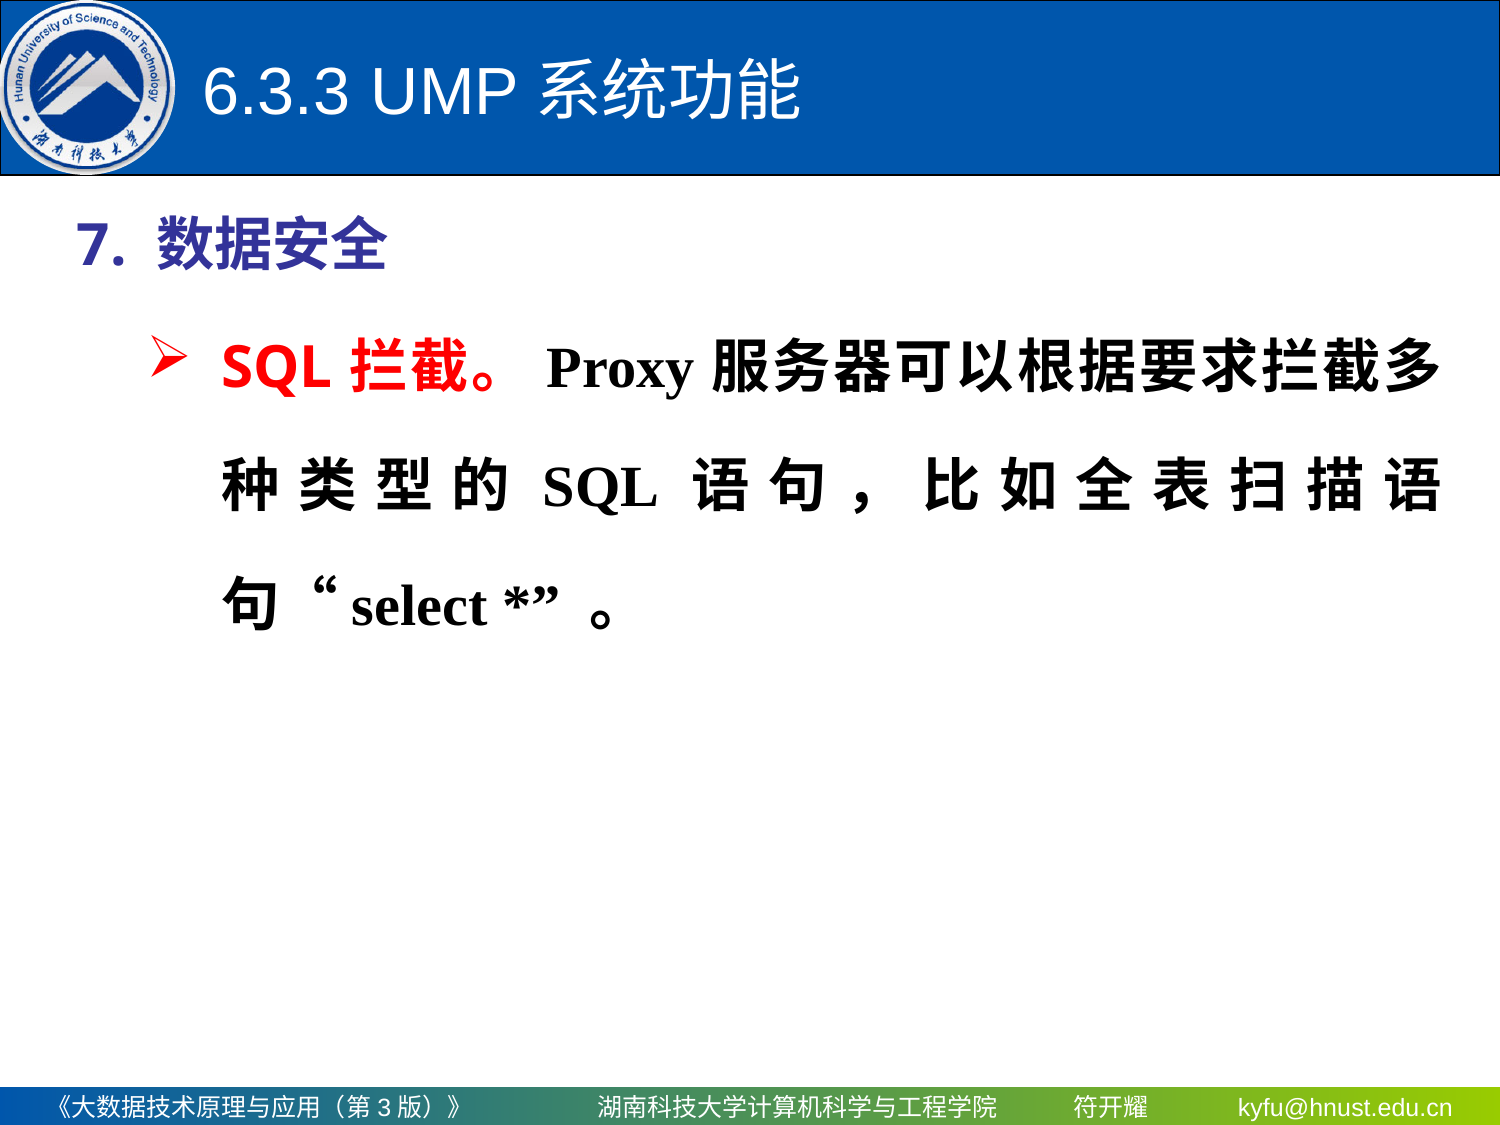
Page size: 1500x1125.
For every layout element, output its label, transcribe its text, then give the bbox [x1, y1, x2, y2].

text_box SQL拦截。Proxy服务器可以根据要求拦截多种类型的SQL语句，比如全表扫描语句“select *” 。 [56, 272, 1457, 645]
text_box 7. 数据安全 [62, 199, 1457, 272]
picture [0, 0, 176, 175]
title 6.3.3 UMP系统功能 [187, 12, 1500, 163]
